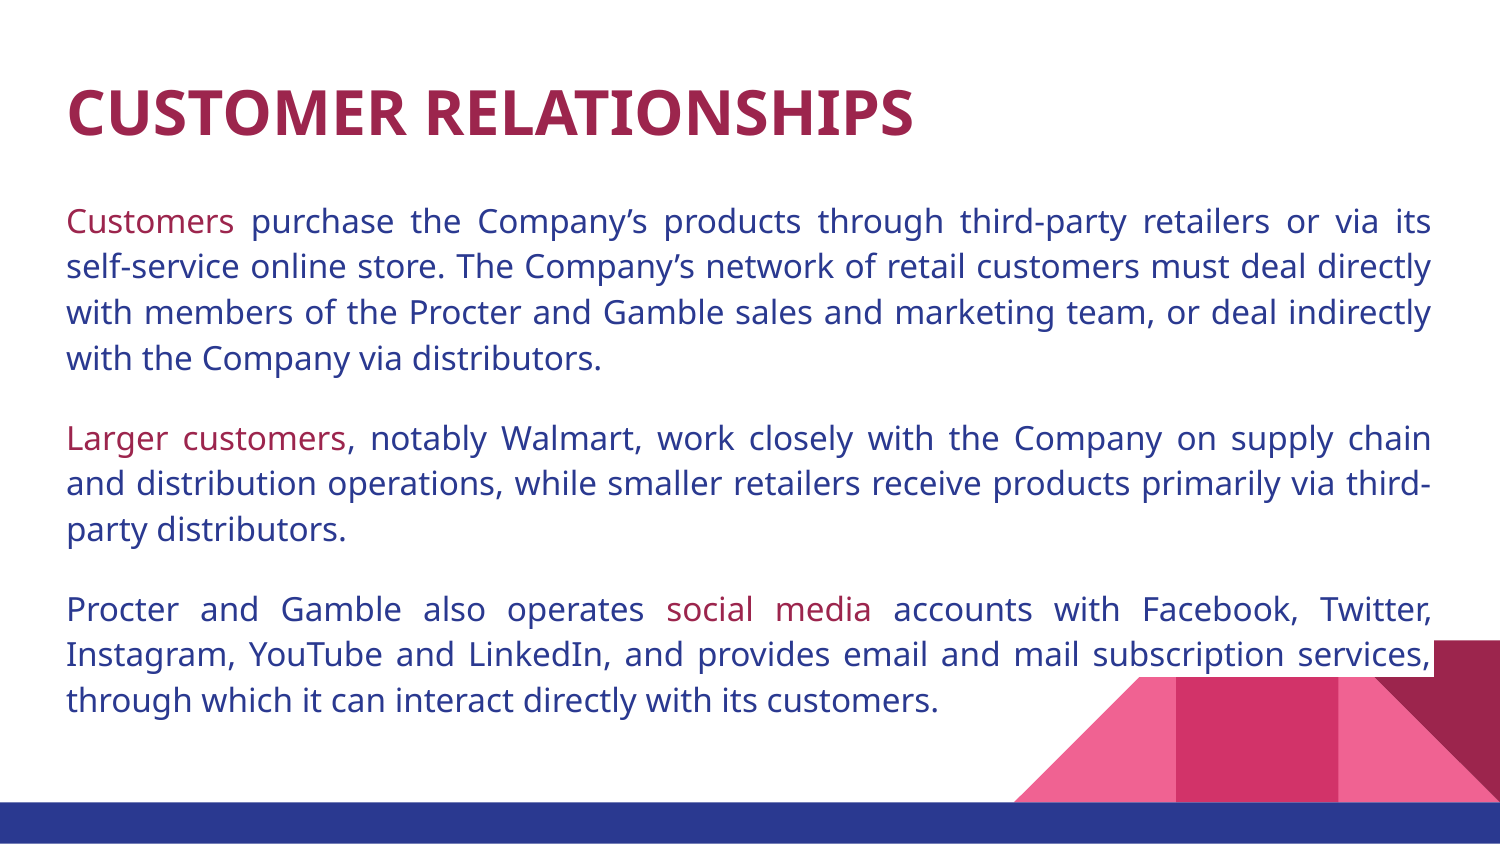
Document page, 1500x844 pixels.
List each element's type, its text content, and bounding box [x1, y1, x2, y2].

list Customers purchase the Company’s products through third-party retailers or via its self-service online store. The Company’s network of retail customers must deal directly with members of the Procter and Gamble sales and marketing team, or deal indirectly with the Company via distributors. Larger customers, notably Walmart, work closely with the Company on supply chain and distribution operations, while smaller retailers receive products primarily via third-party distributors. Procter and Gamble also operates social media accounts with Facebook, Twitter, Instagram, YouTube and LinkedIn, and provides email and mail subscription services, through which it can interact directly with its customers. [51, 178, 1449, 727]
title CUSTOMER RELATIONSHIPS [51, 58, 1449, 158]
